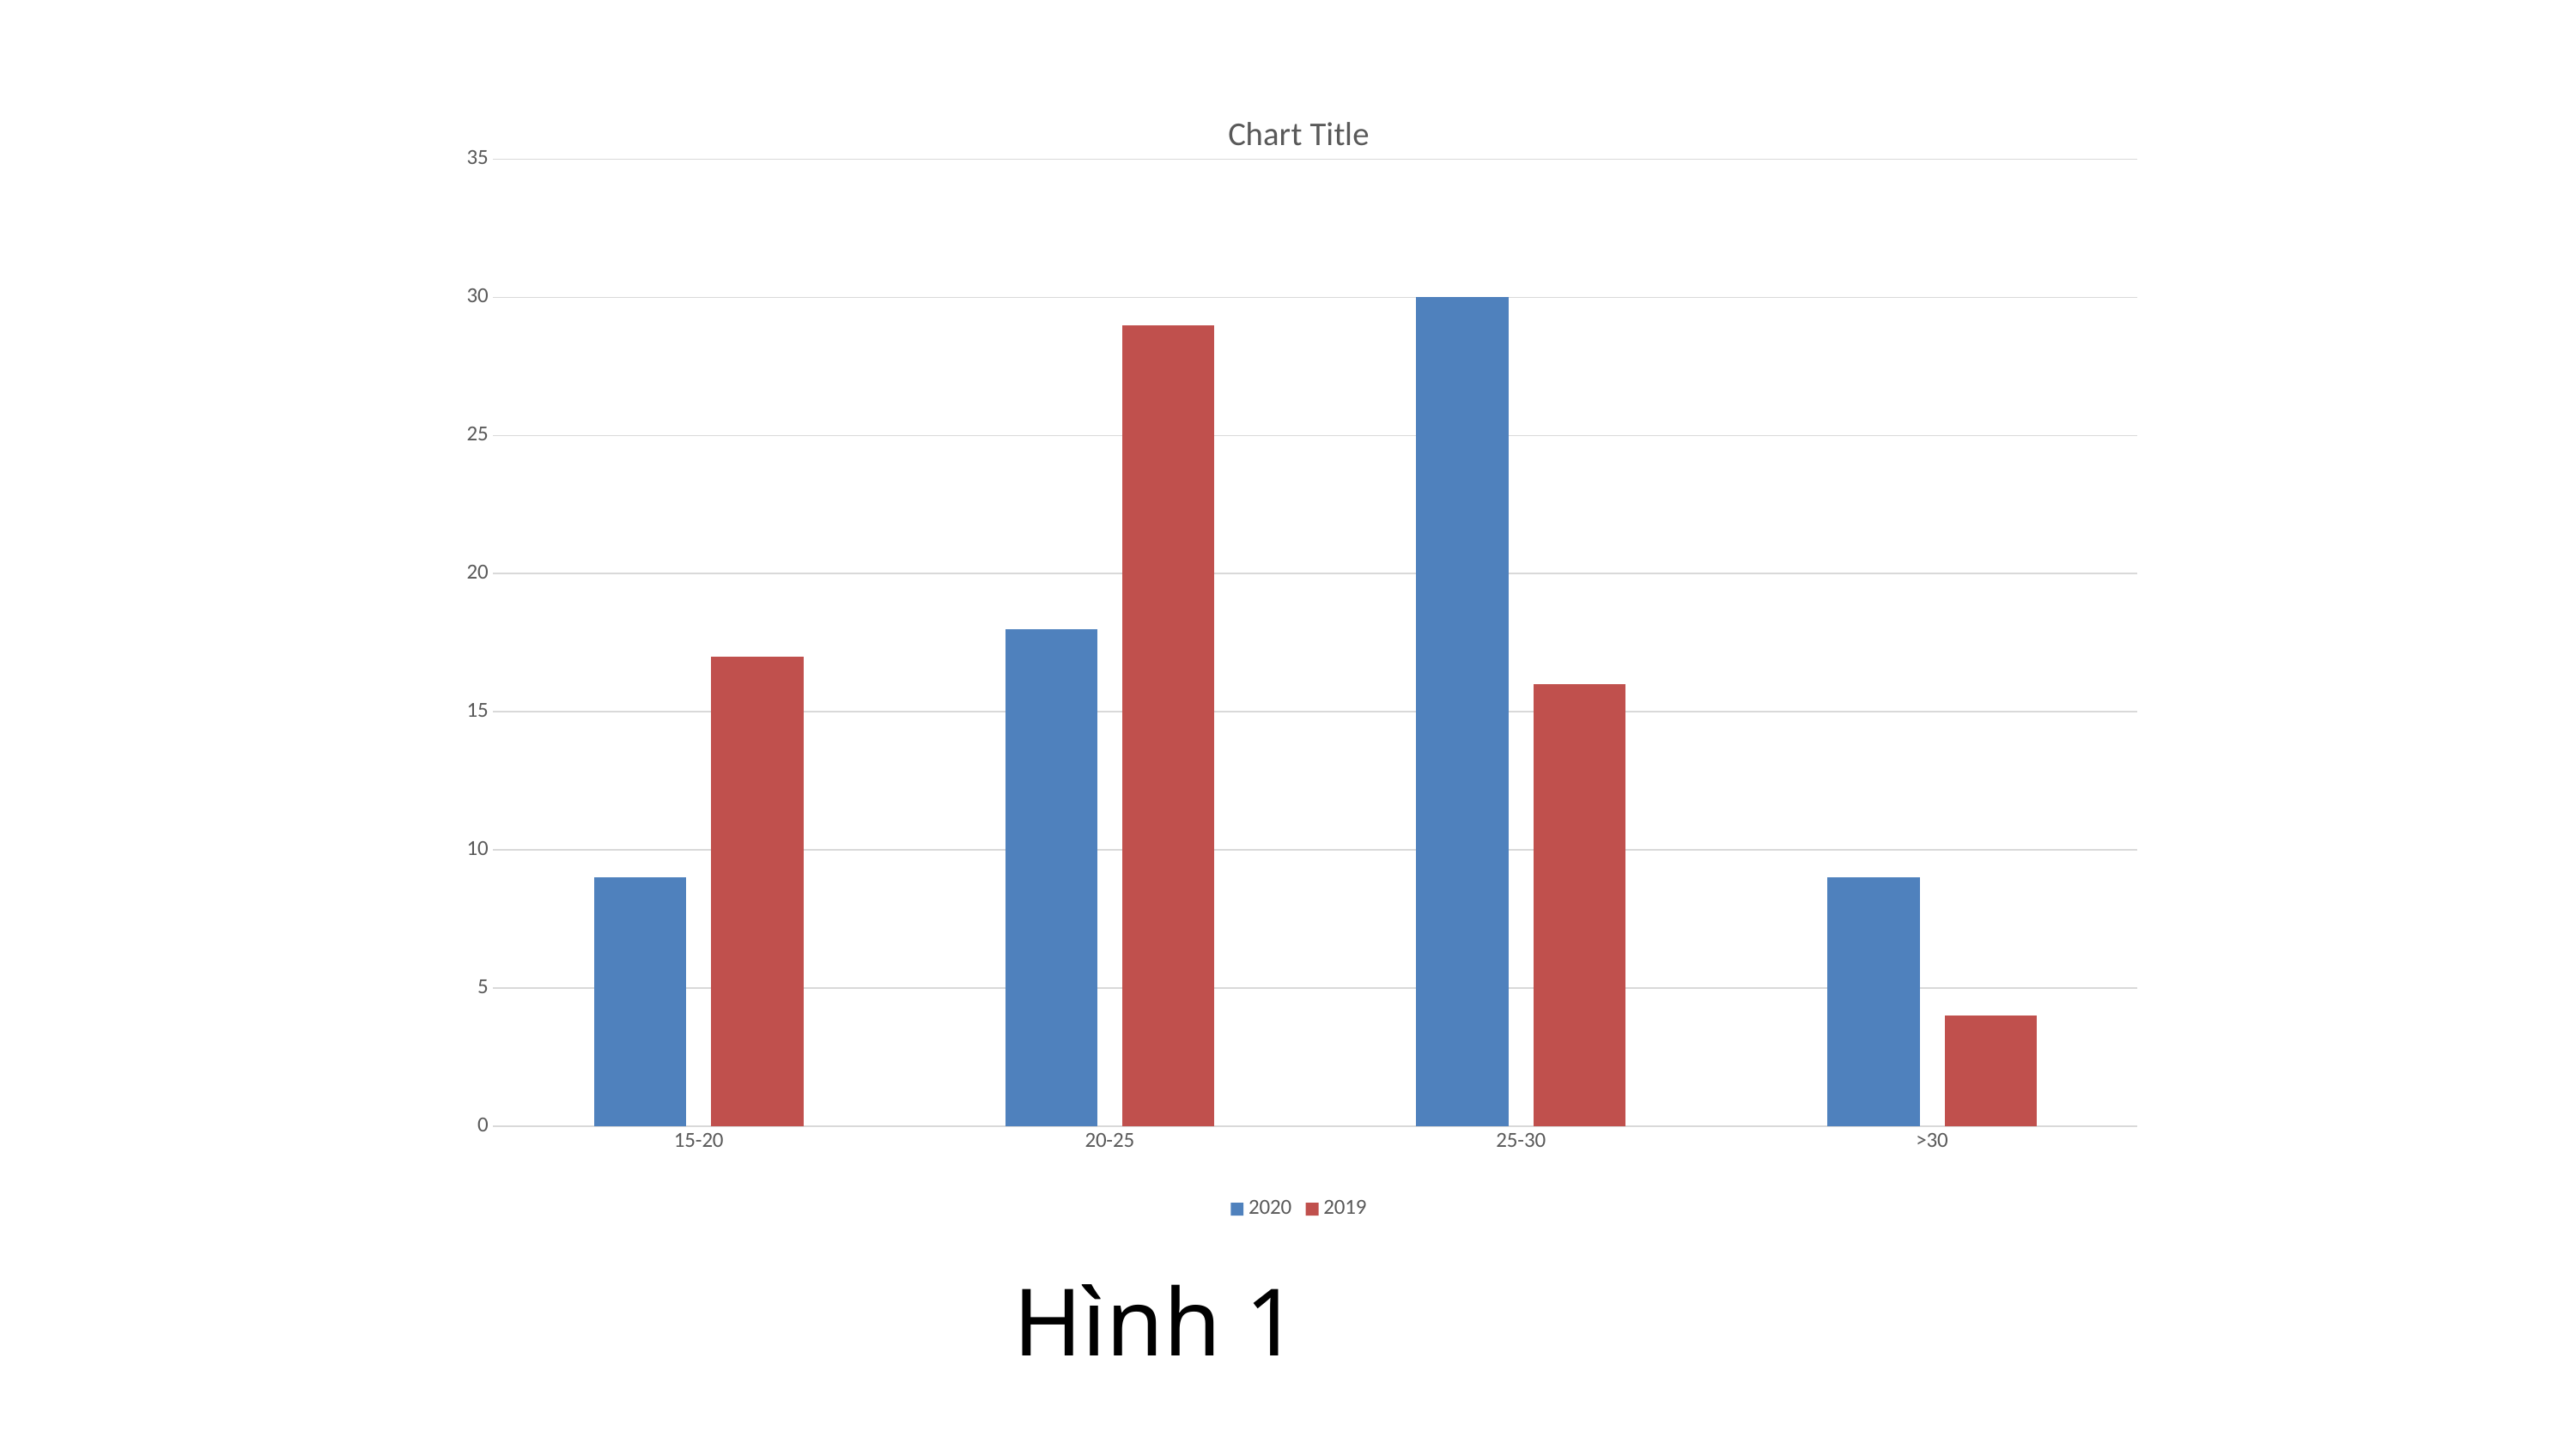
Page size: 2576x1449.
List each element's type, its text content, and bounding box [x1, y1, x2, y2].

title Hình 1 [987, 1260, 1355, 1449]
chart [440, 80, 2158, 1226]
